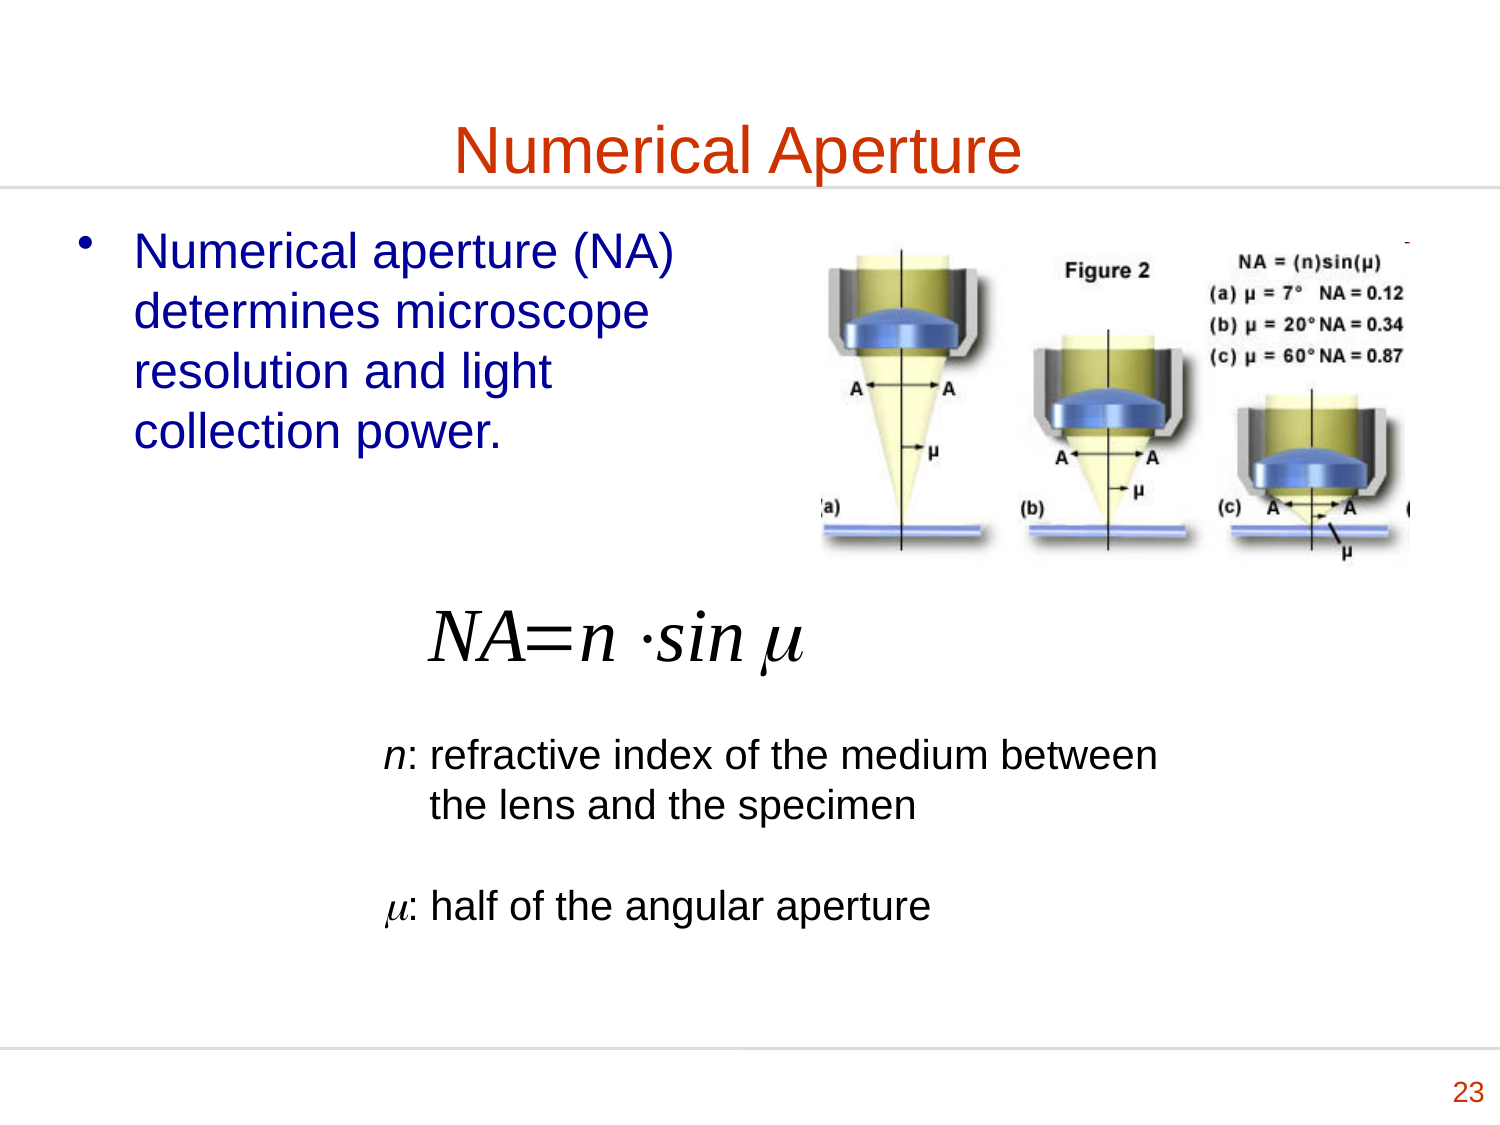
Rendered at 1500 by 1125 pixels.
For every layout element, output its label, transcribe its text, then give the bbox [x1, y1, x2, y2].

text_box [412, 590, 820, 694]
list Numerical aperture (NA) determines microscope resolution and light collection power. [62, 210, 786, 954]
slide_number 23 [1149, 1065, 1500, 1104]
title Numerical Aperture [64, 99, 1415, 187]
text_box n: refractive index of the medium between the lens and the specimen : half of the angular aperture [368, 731, 1110, 925]
picture [821, 241, 1410, 568]
